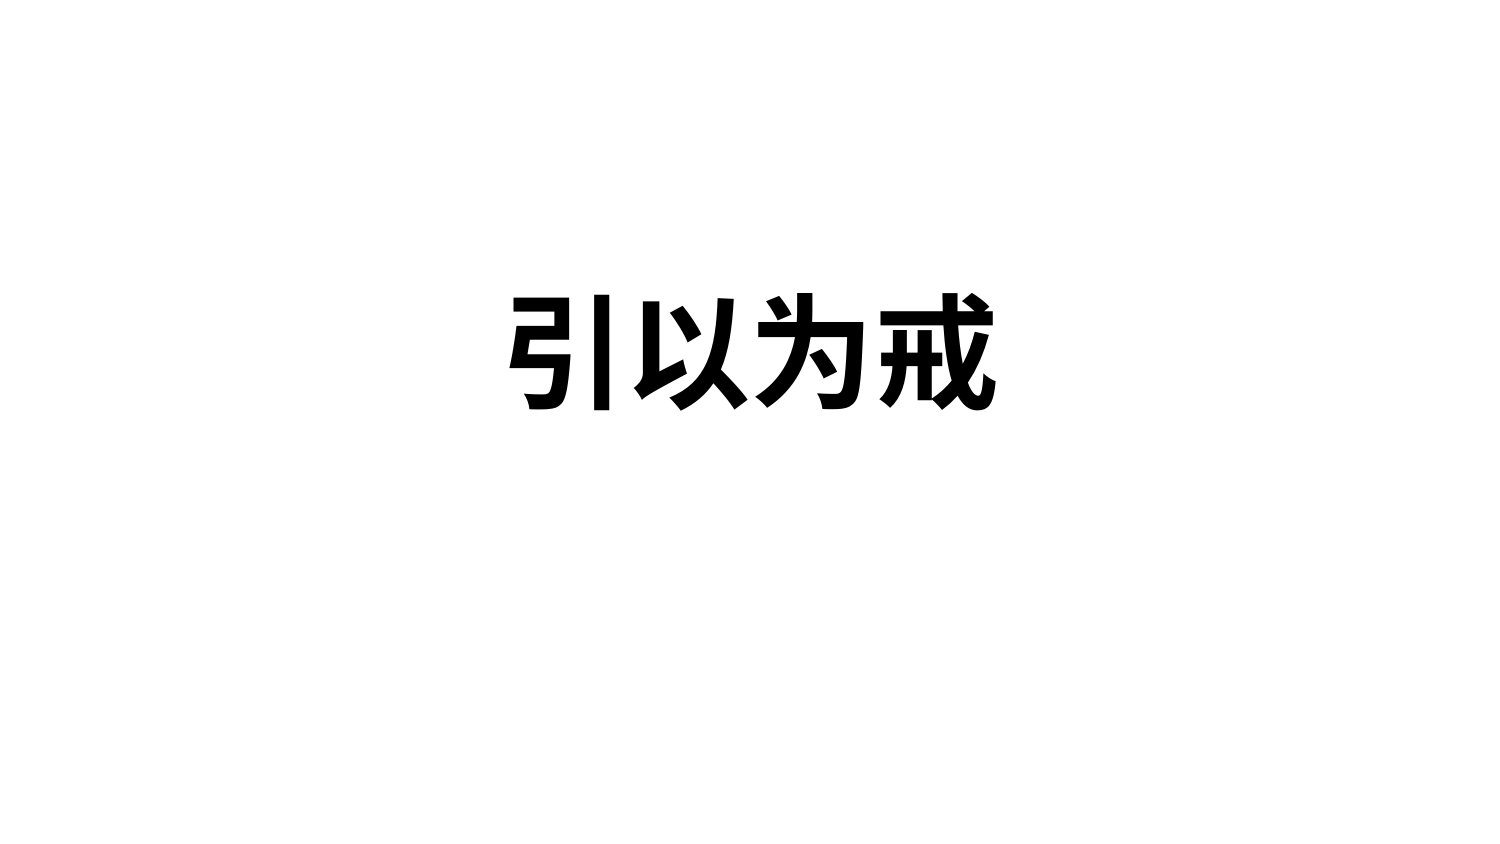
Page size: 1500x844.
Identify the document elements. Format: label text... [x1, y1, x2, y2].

title 引以为戒 [187, 138, 1313, 432]
